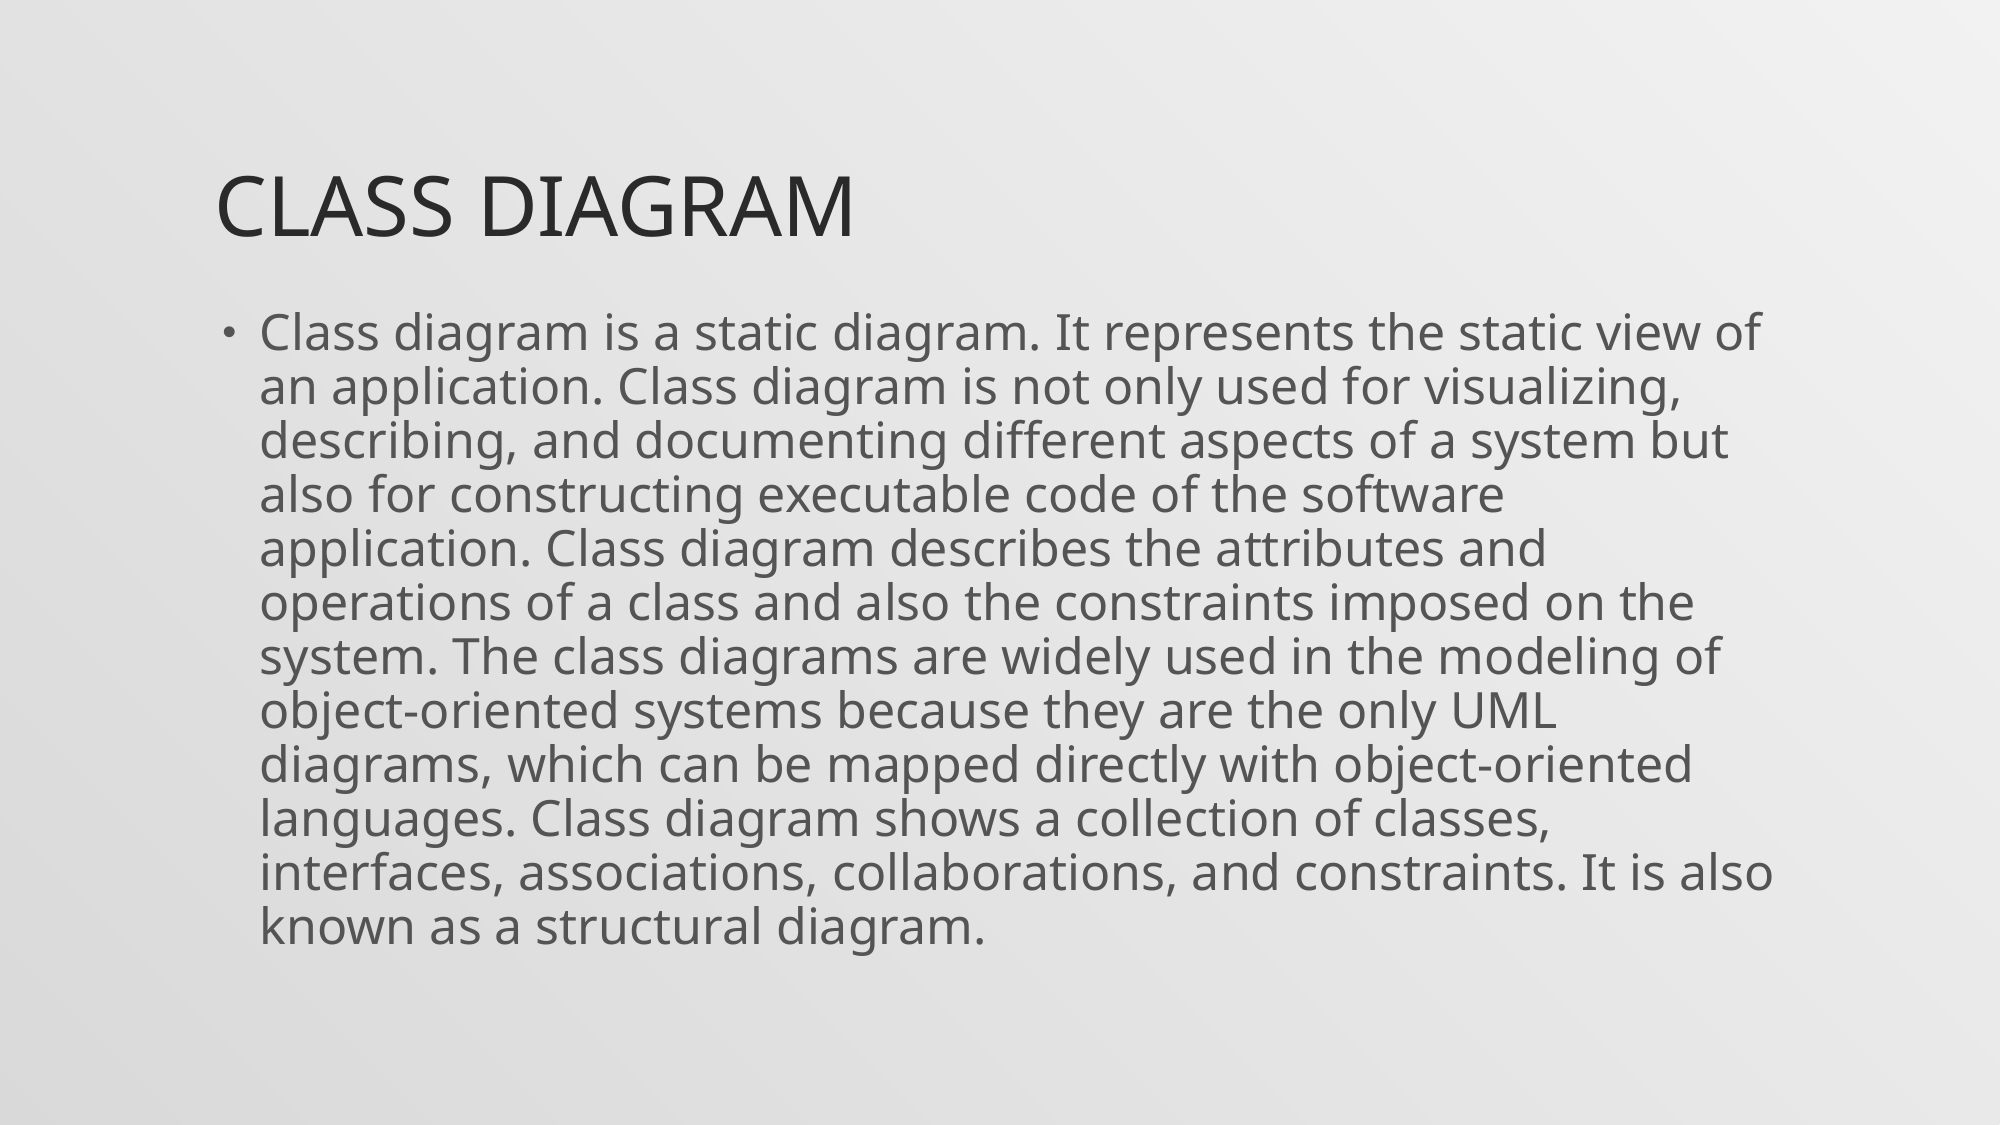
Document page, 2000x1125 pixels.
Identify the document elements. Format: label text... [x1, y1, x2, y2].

title Class Diagram [199, 45, 1800, 263]
list Class diagram is a static diagram. It represents the static view of an application. Class diagram is not only used for visualizing, describing, and documenting different aspects of a system but also for constructing executable code of the software application. Class diagram describes the attributes and operations of a class and also the constraints imposed on the system. The class diagrams are widely used in the modeling of object-oriented systems because they are the only UML diagrams, which can be mapped directly with object-oriented languages. Class diagram shows a collection of classes, interfaces, associations, collaborations, and constraints. It is also known as a structural diagram. [199, 299, 1800, 1013]
